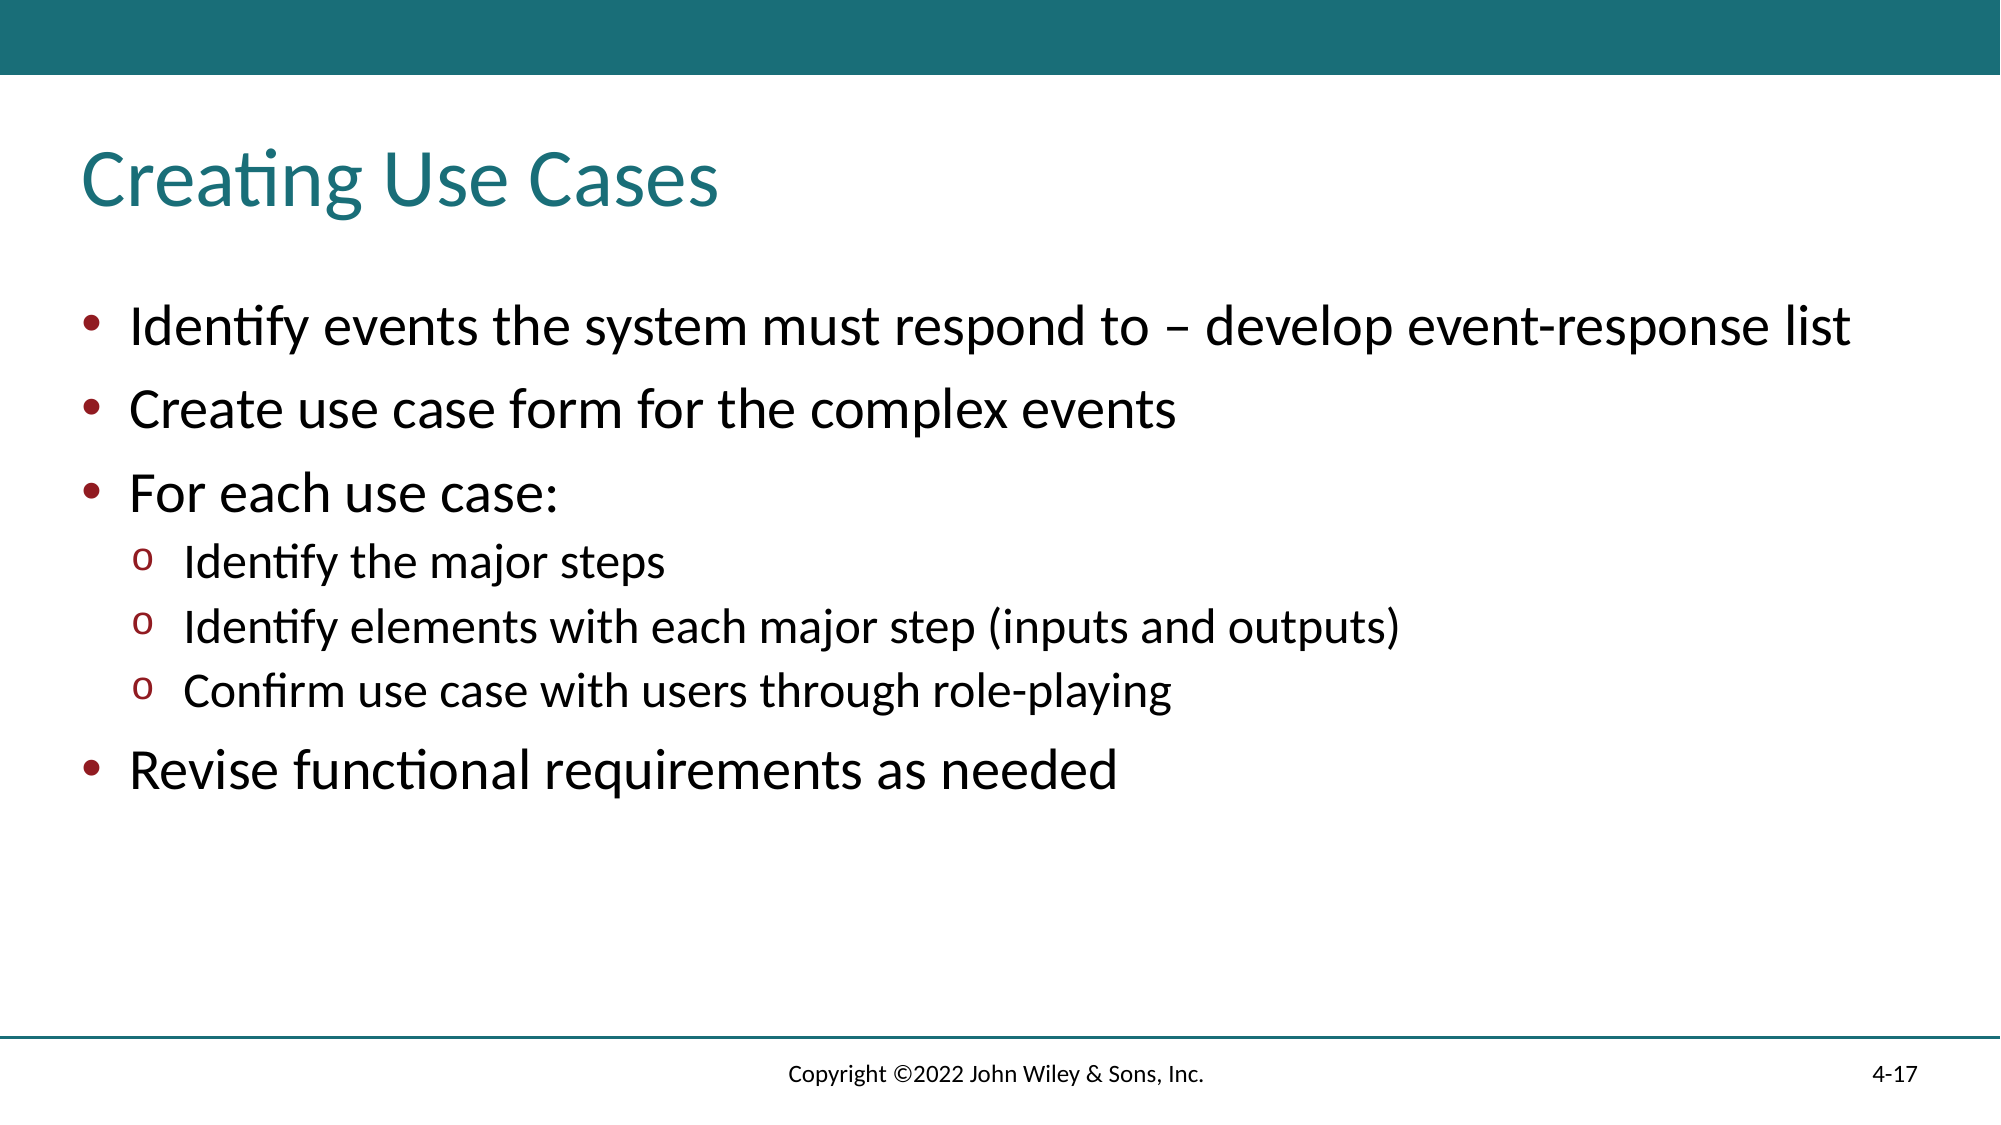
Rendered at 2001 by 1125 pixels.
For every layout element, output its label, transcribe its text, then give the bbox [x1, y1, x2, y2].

footer Copyright ©2022 John Wiley & Sons, Inc. [662, 1042, 1338, 1103]
list Identify events the system must respond to – develop event-response list Create use case form for the complex events For each use case: Identify the major steps Identify elements with each major step (inputs and outputs) Confirm use case with users through role-playing Revise functional requirements as needed [66, 287, 1934, 1025]
slide_number 4-17 [1412, 1042, 1934, 1103]
title Creating Use Cases [66, 127, 1934, 287]
